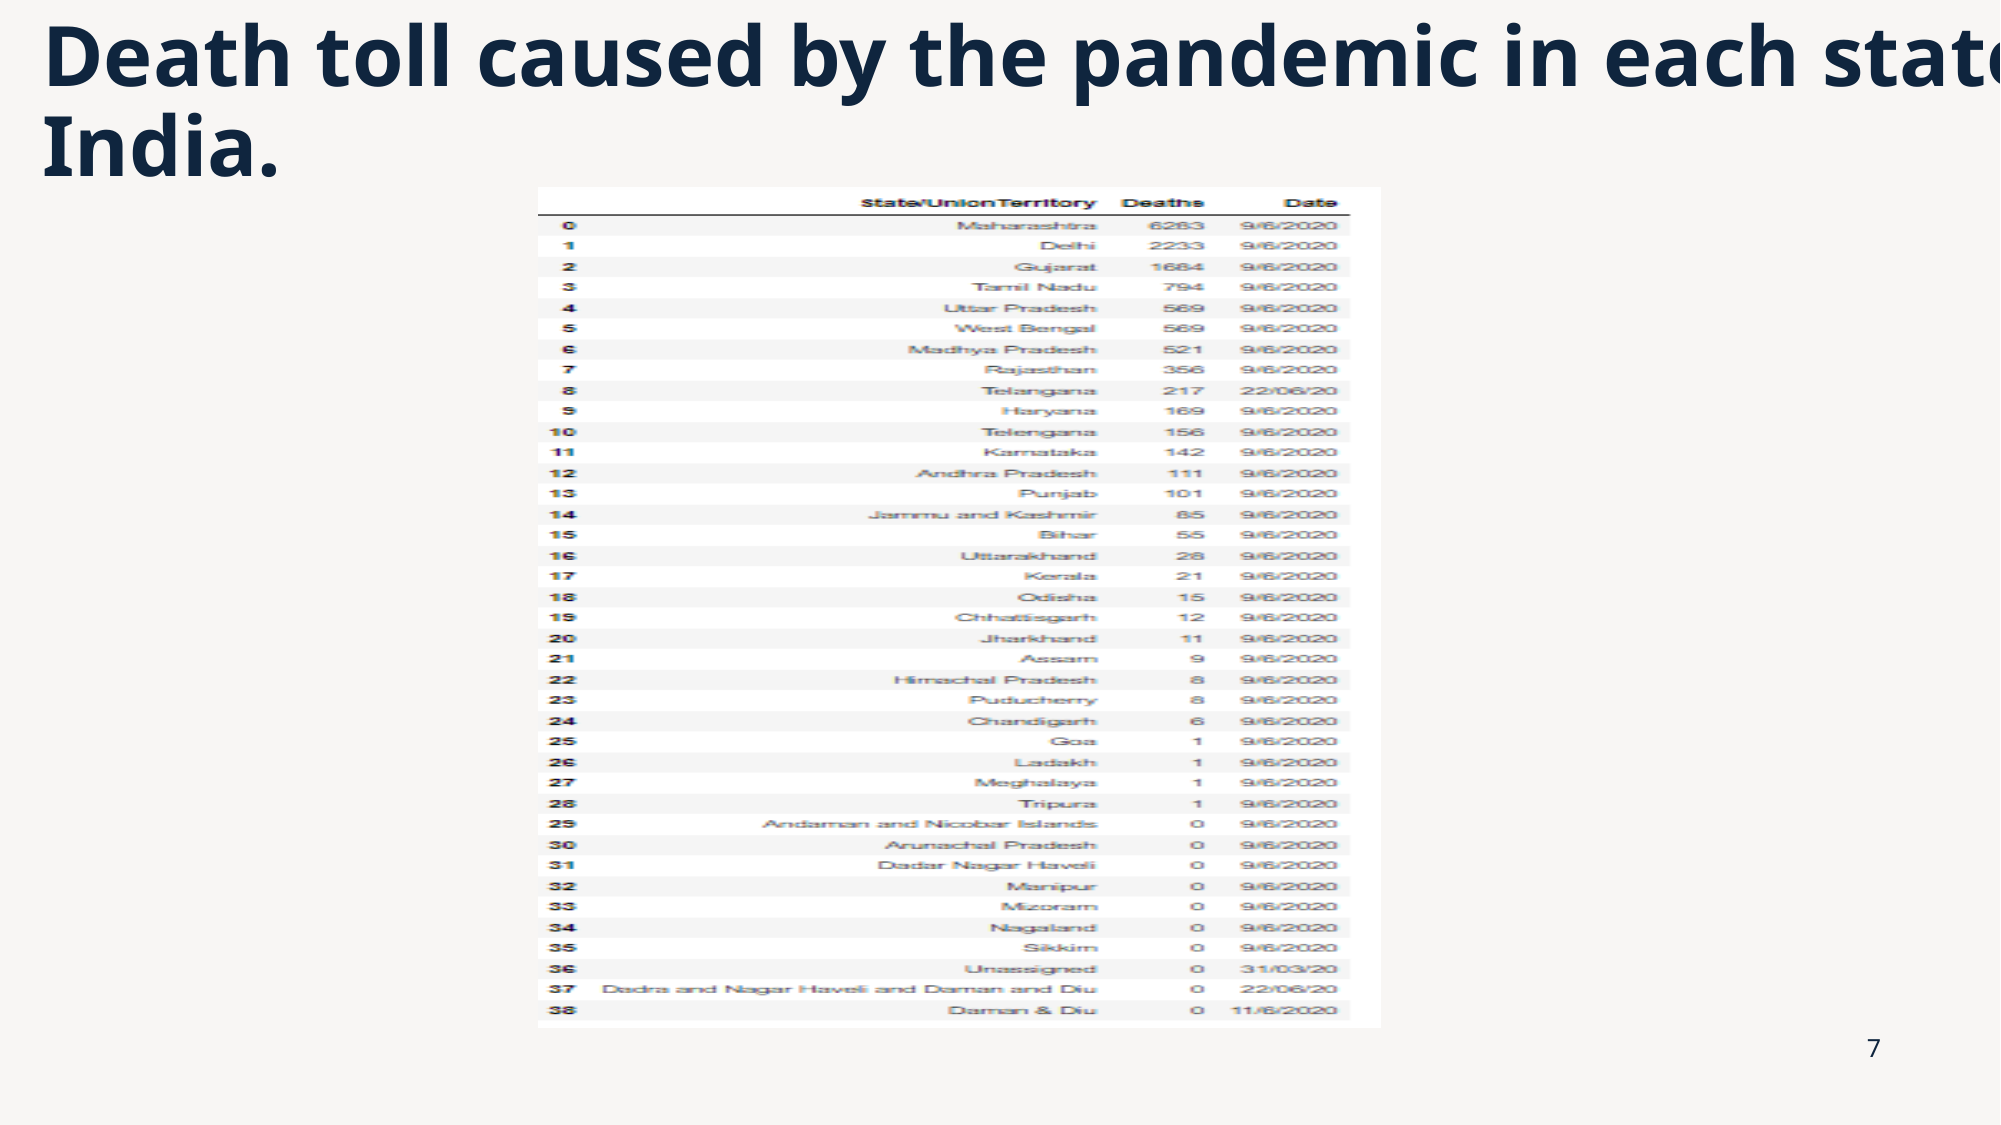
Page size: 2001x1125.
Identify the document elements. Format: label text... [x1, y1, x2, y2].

picture [538, 187, 1381, 1028]
title Death toll caused by the pandemic in each state of India. [27, 12, 2000, 196]
slide_number 7 [1836, 1020, 1912, 1080]
